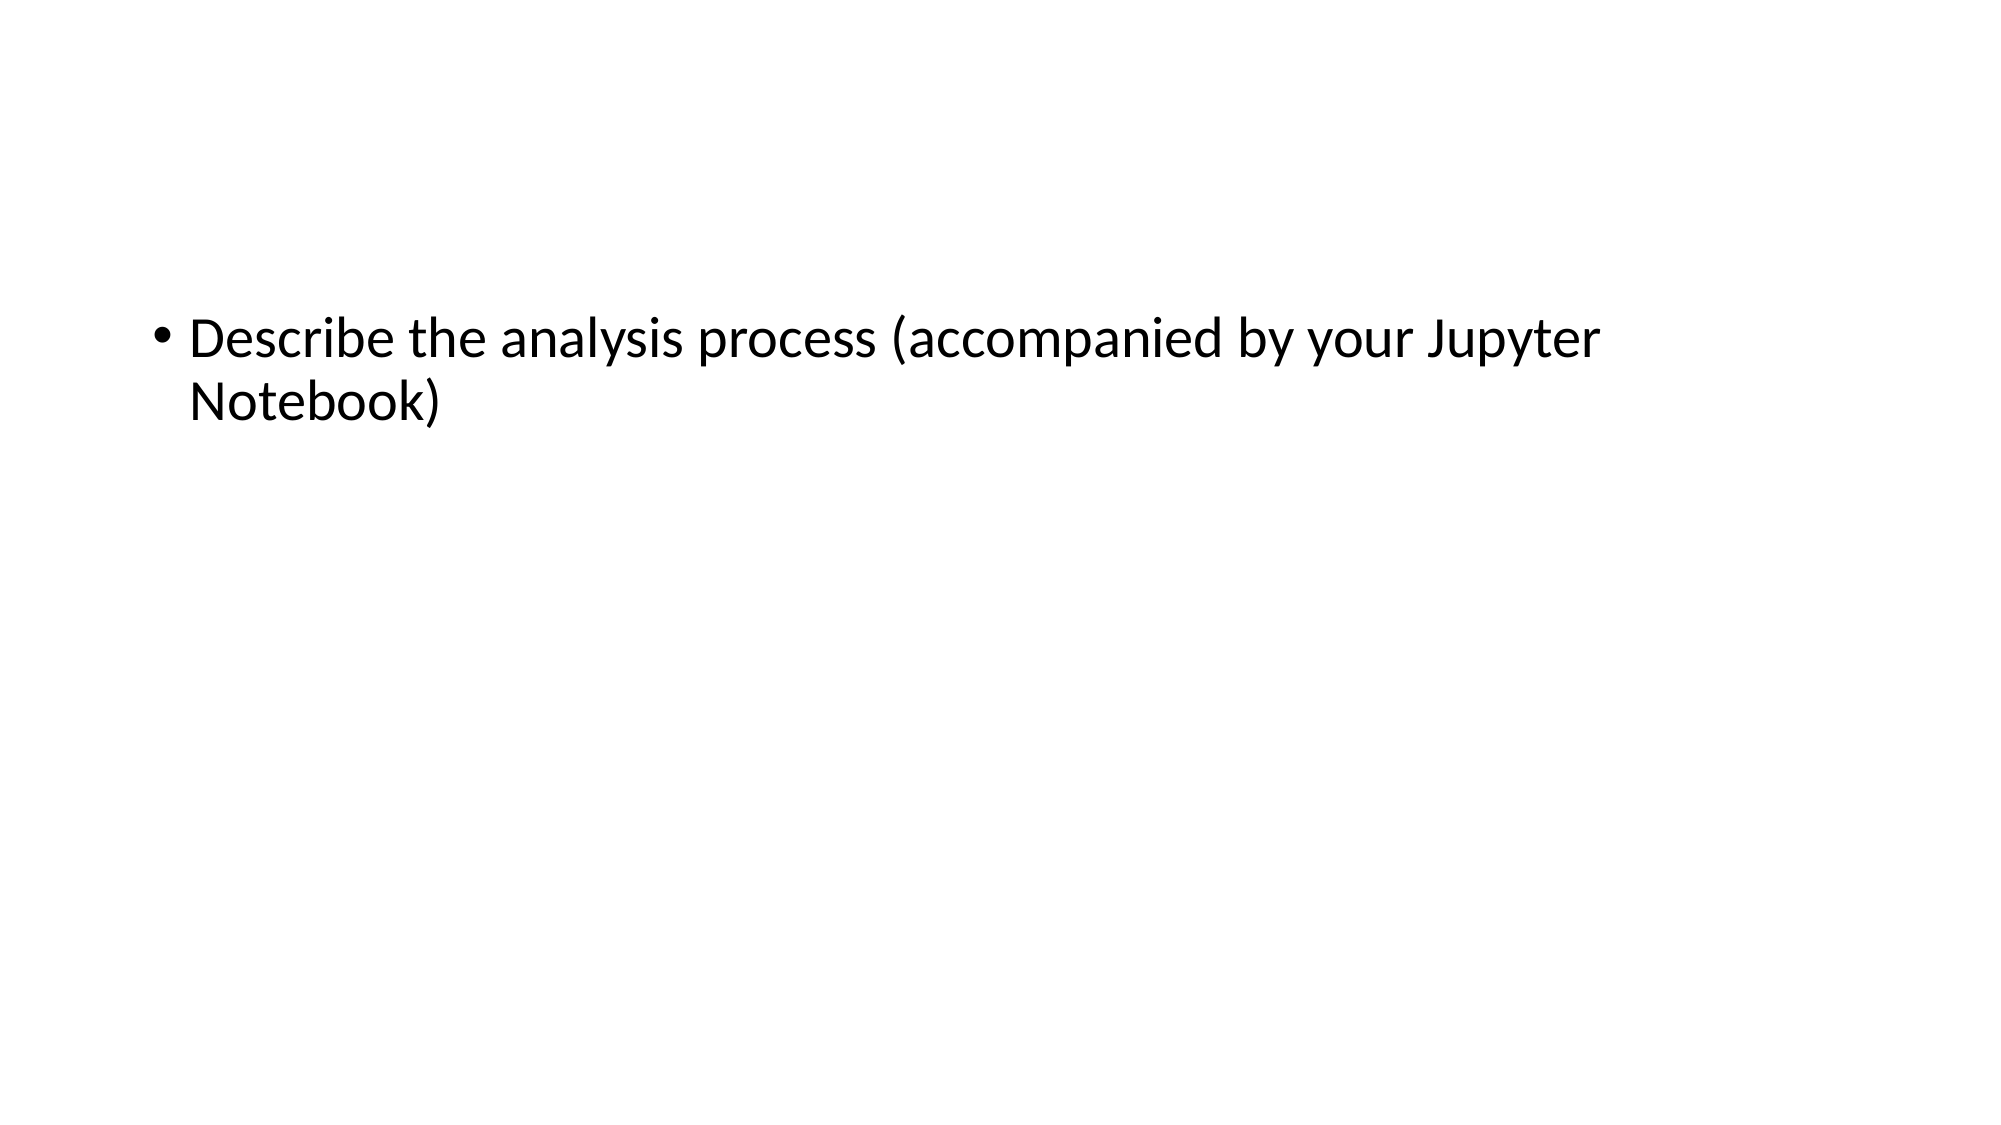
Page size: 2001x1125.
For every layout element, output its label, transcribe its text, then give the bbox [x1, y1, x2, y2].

list Describe the analysis process (accompanied by your Jupyter Notebook) [137, 299, 1863, 1014]
